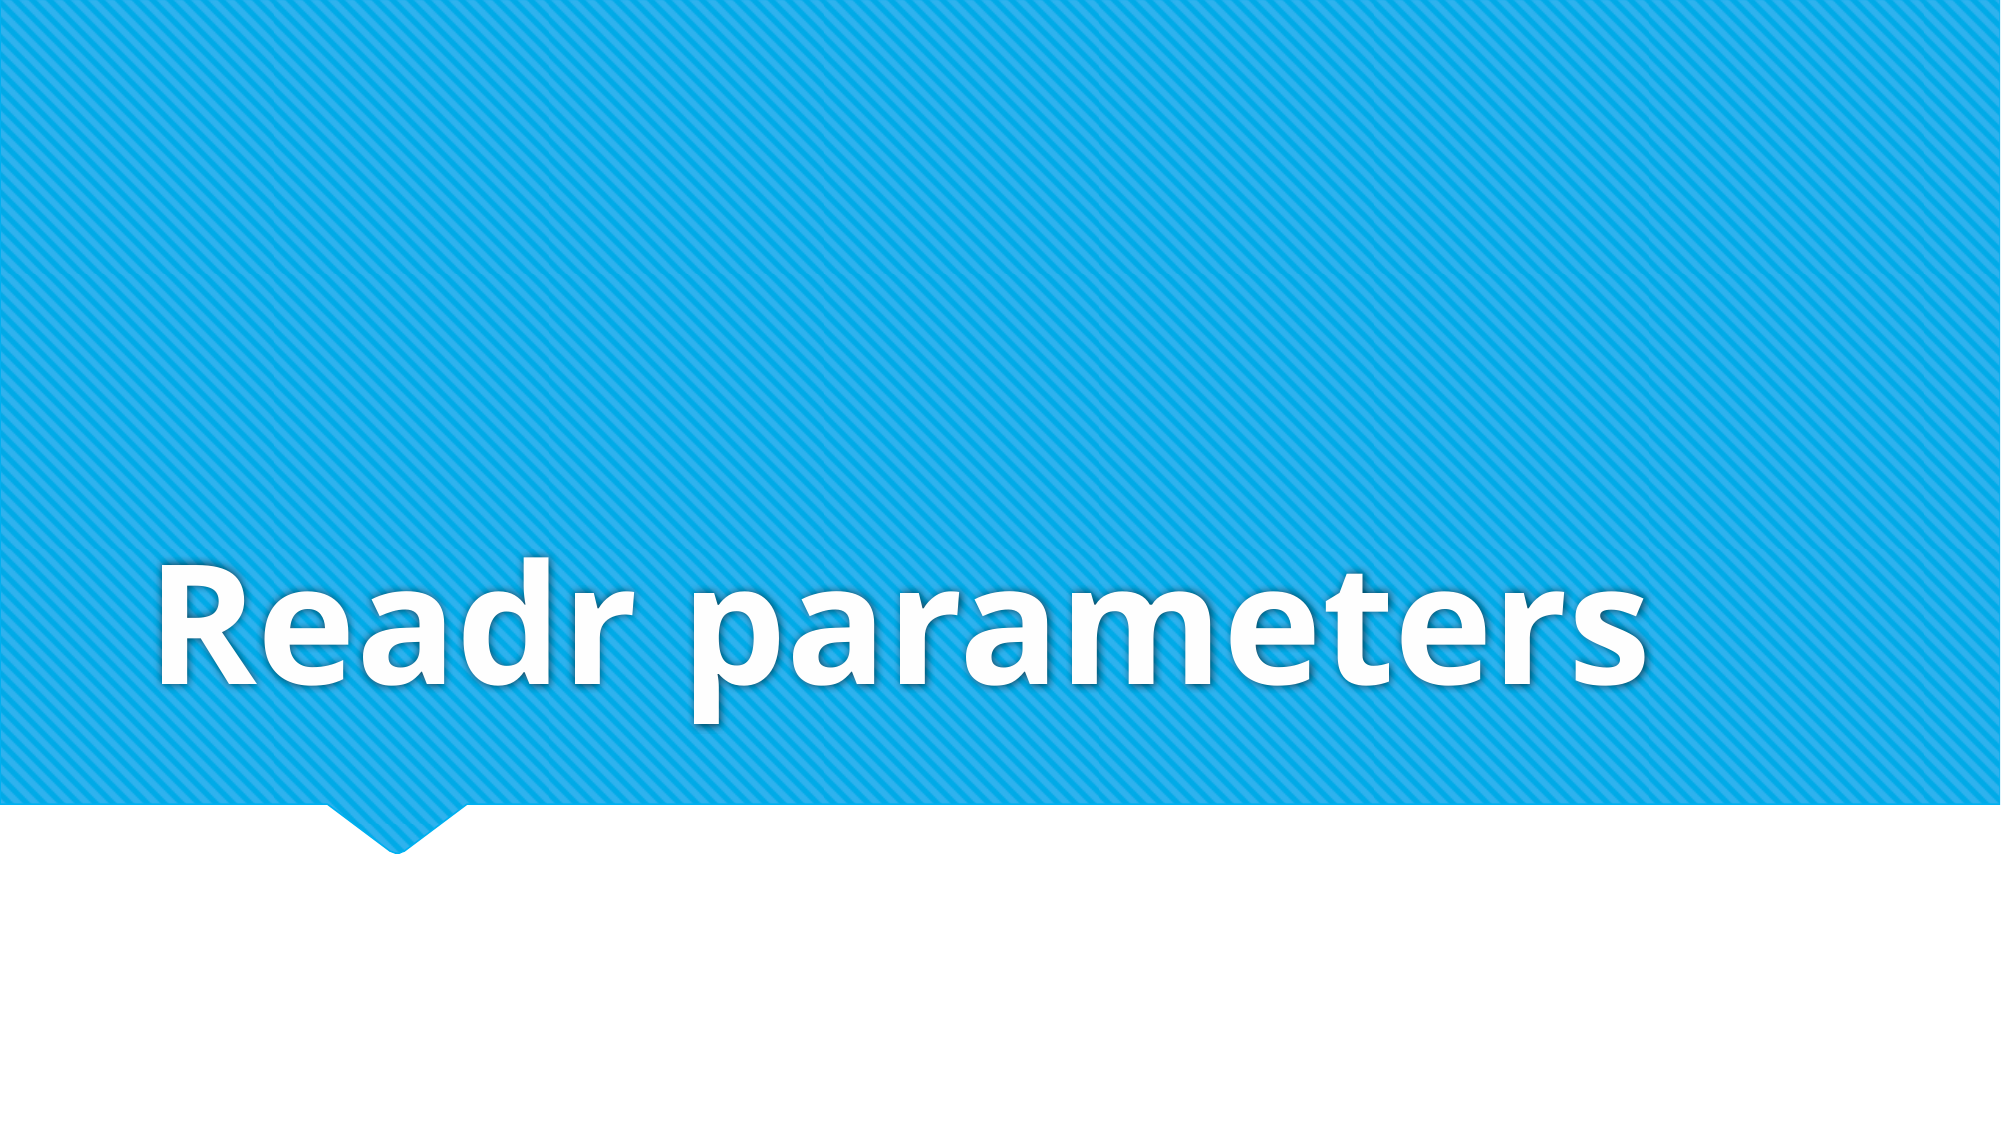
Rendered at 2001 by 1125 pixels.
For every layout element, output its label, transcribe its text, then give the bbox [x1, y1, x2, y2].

title Readr parameters [132, 237, 1868, 726]
